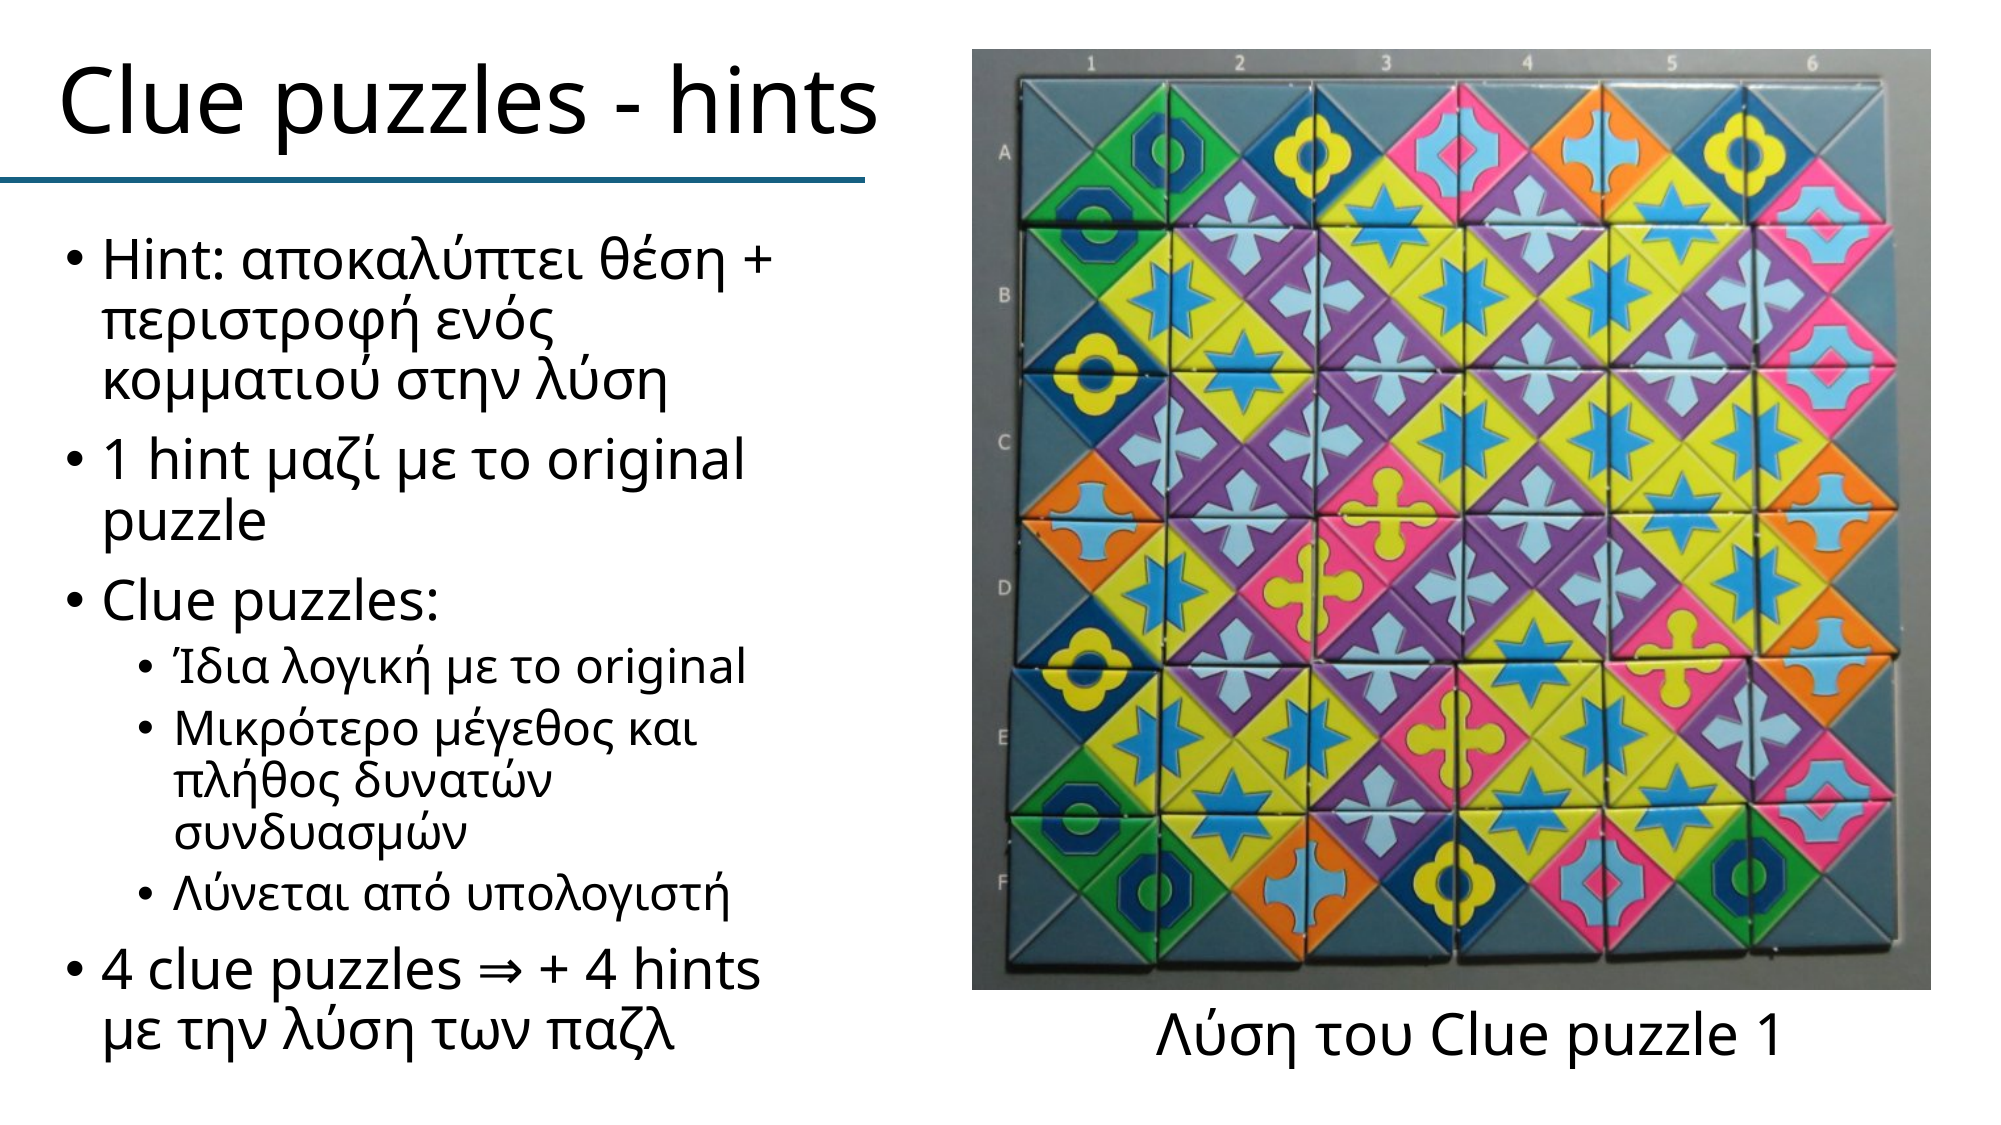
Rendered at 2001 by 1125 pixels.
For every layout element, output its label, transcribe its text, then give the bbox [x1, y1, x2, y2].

text_box Λύση του Clue puzzle 1 [1142, 991, 1804, 1075]
picture [971, 49, 1932, 991]
list Hint: αποκαλύπτει θέση + περιστροφή ενός κομματιού στην λύση 1 hint μαζί με το original puzzle Clue puzzles: Ίδια λογική με το original Μικρότερο μέγεθος και πλήθος δυνατών συνδυασμών Λύνεται από υπολογιστή 4 clue puzzles ⇒ + 4 hints με την λύση των παζλ [50, 223, 853, 1079]
title Clue puzzles - hints [42, 25, 1768, 182]
